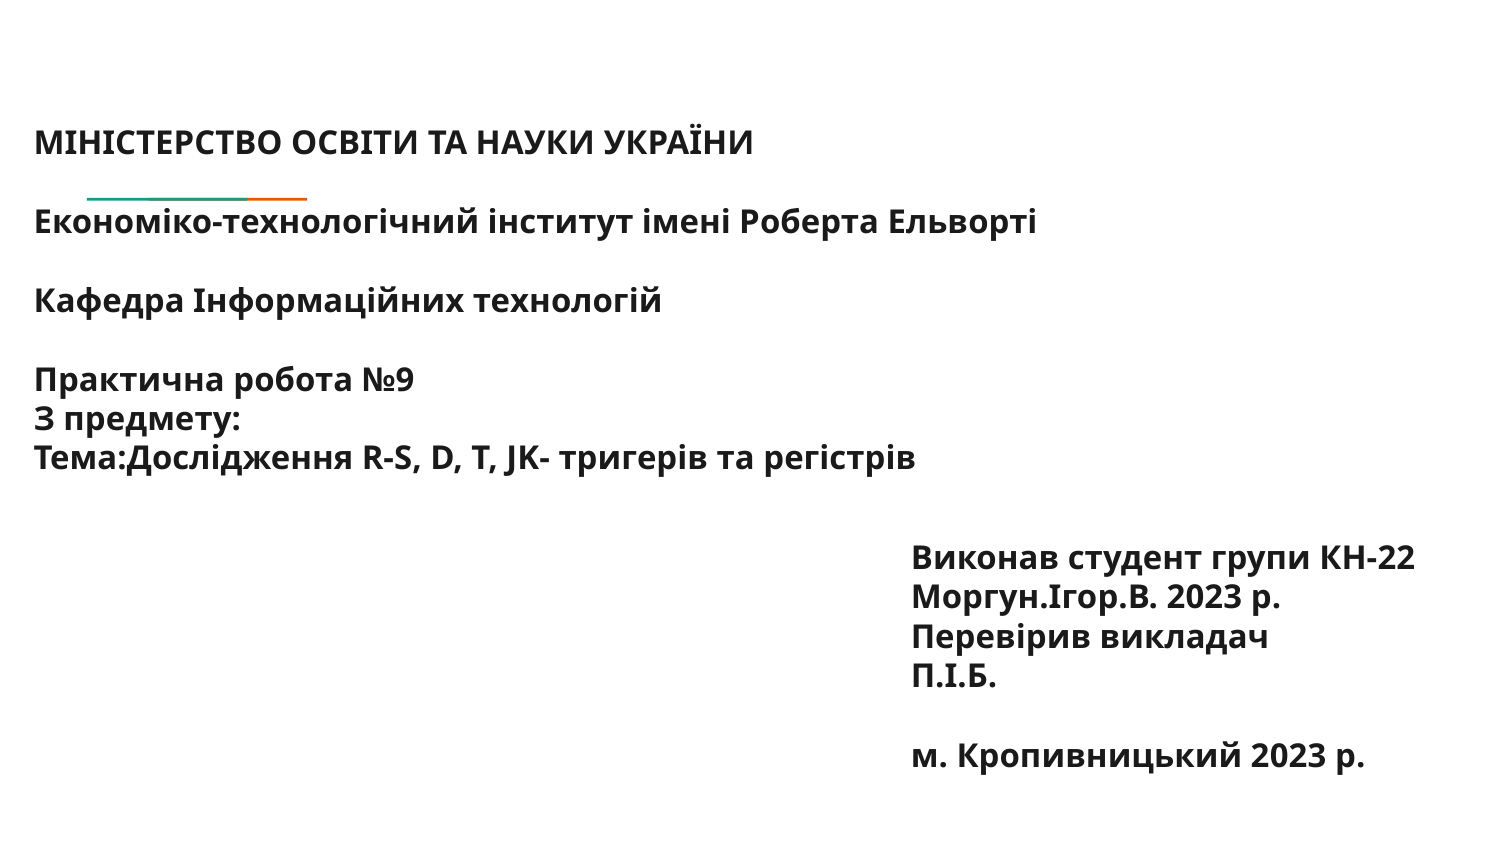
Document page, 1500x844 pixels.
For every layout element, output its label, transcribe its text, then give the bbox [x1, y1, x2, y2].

subtitle Виконав студент групи КН-22 Моргун.Ігор.В. 2023 р. Перевірив викладач П.І.Б. м. Кропивницький 2023 р. [895, 521, 1500, 844]
title МІНІСТЕРСТВО ОСВІТИ ТА НАУКИ УКРАЇНИ Економіко-технологічний інститут імені Роберта Ельворті Кафедра Інформаційних технологій Практична робота №9 З предмету: Тема:Дослідження R-S, D, T, JK- тригерів та регістрів [18, 106, 1381, 490]
